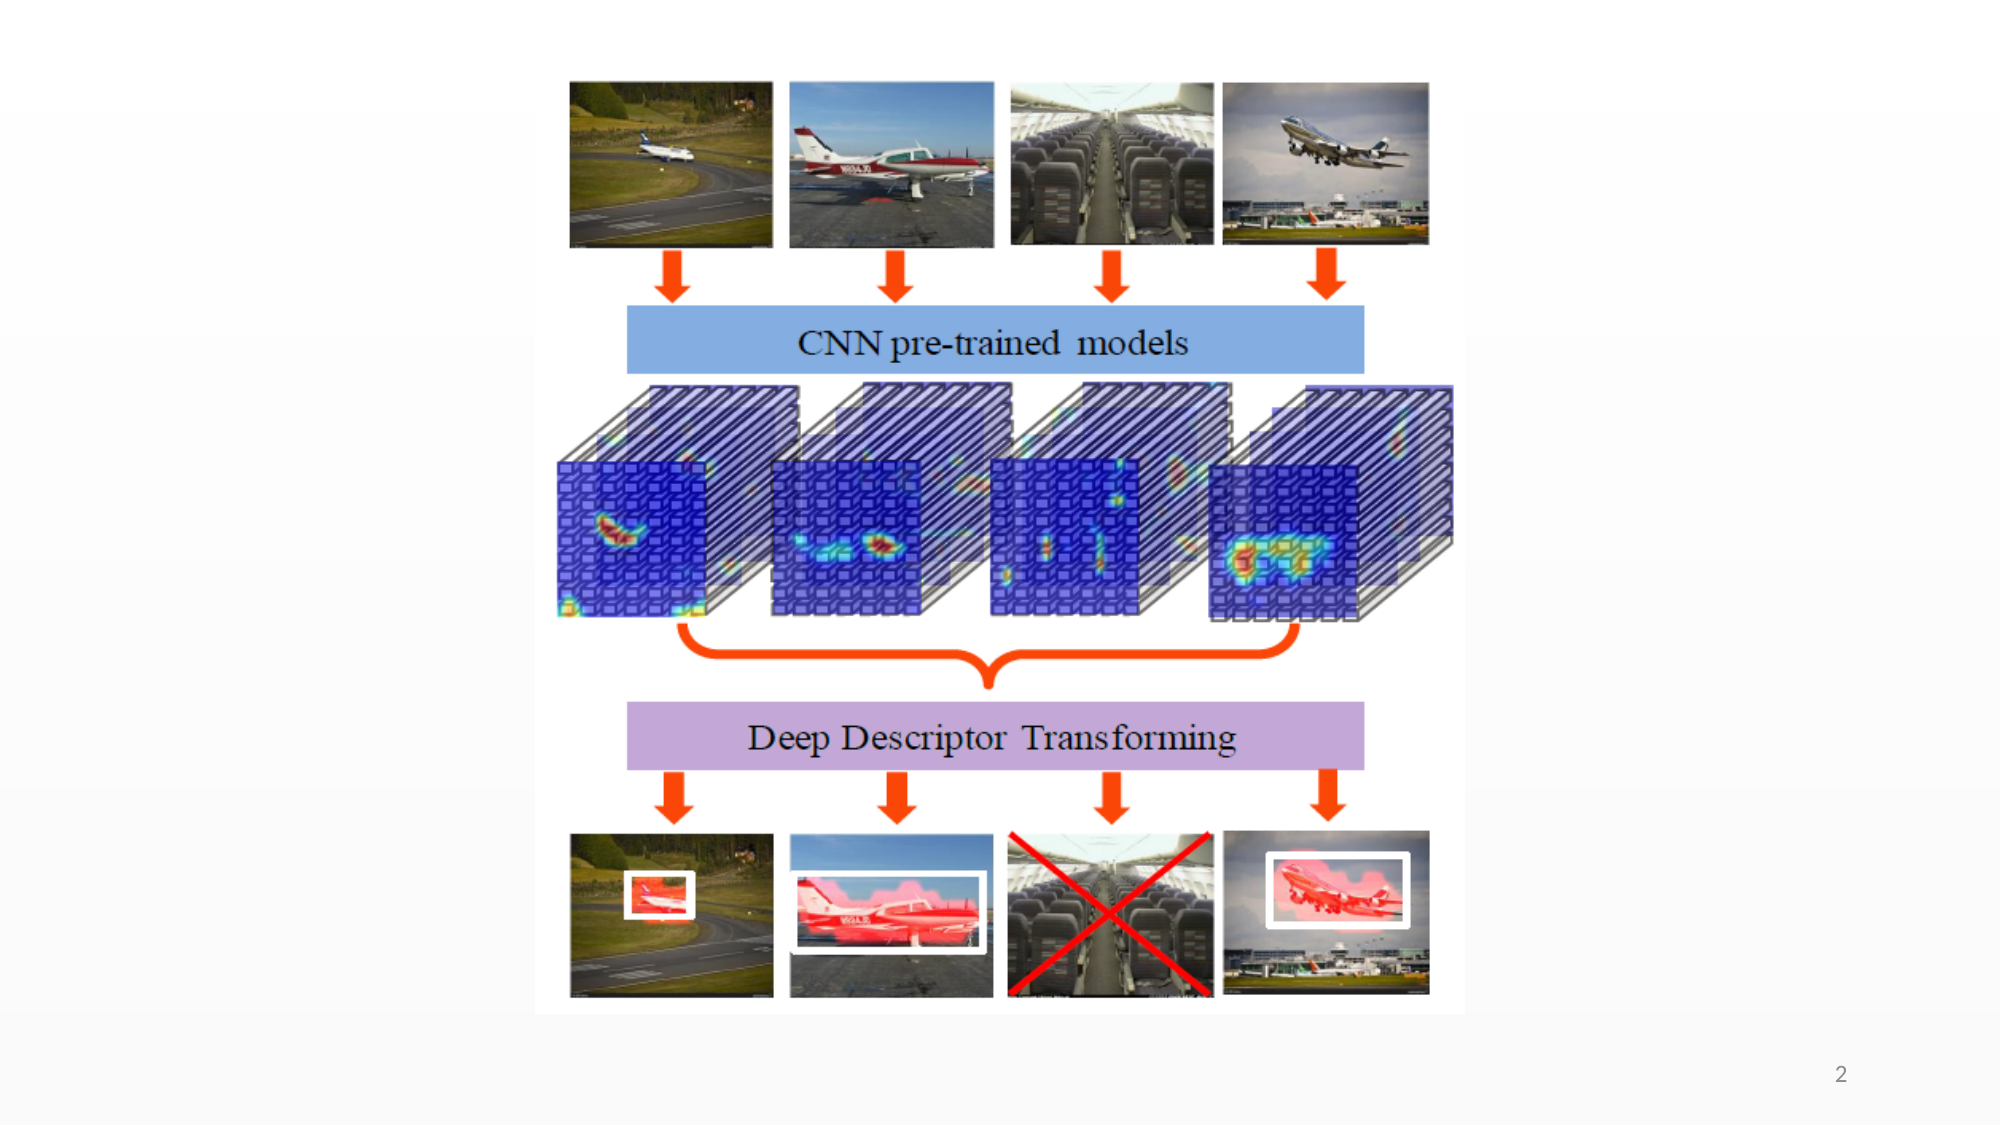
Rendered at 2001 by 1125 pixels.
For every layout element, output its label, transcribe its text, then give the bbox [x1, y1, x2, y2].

picture [535, 59, 1465, 1014]
slide_number 2 [1412, 1042, 1863, 1103]
